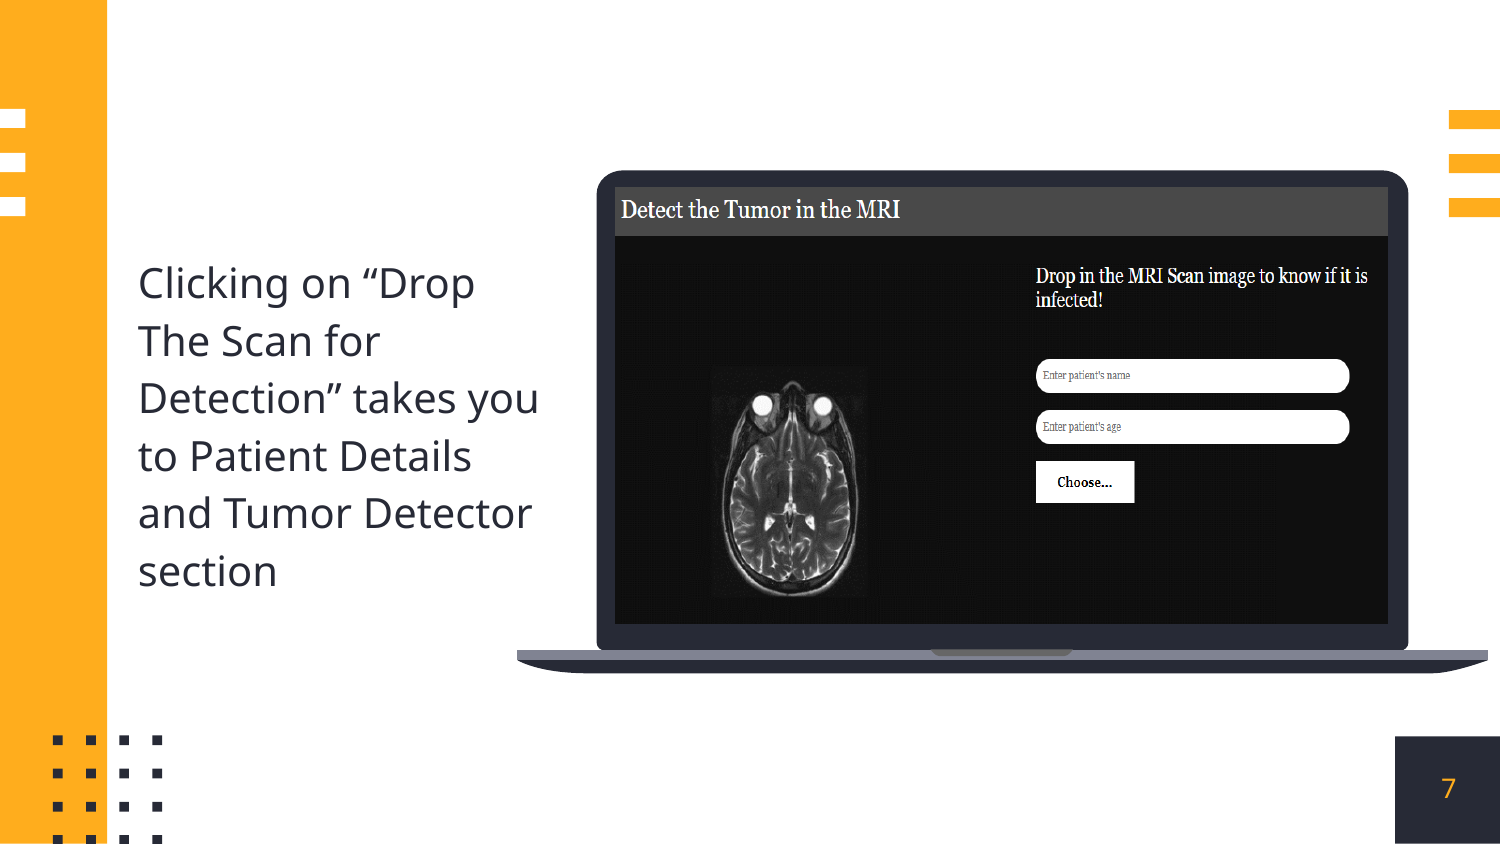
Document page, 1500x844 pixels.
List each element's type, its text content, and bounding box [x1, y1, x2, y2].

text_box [516, 170, 1489, 674]
picture [615, 187, 1389, 624]
slide_number 7 [1395, 736, 1500, 844]
list Clicking on “Drop The Scan for Detection” takes you to Patient Details and Tumor Detector section [137, 61, 548, 783]
